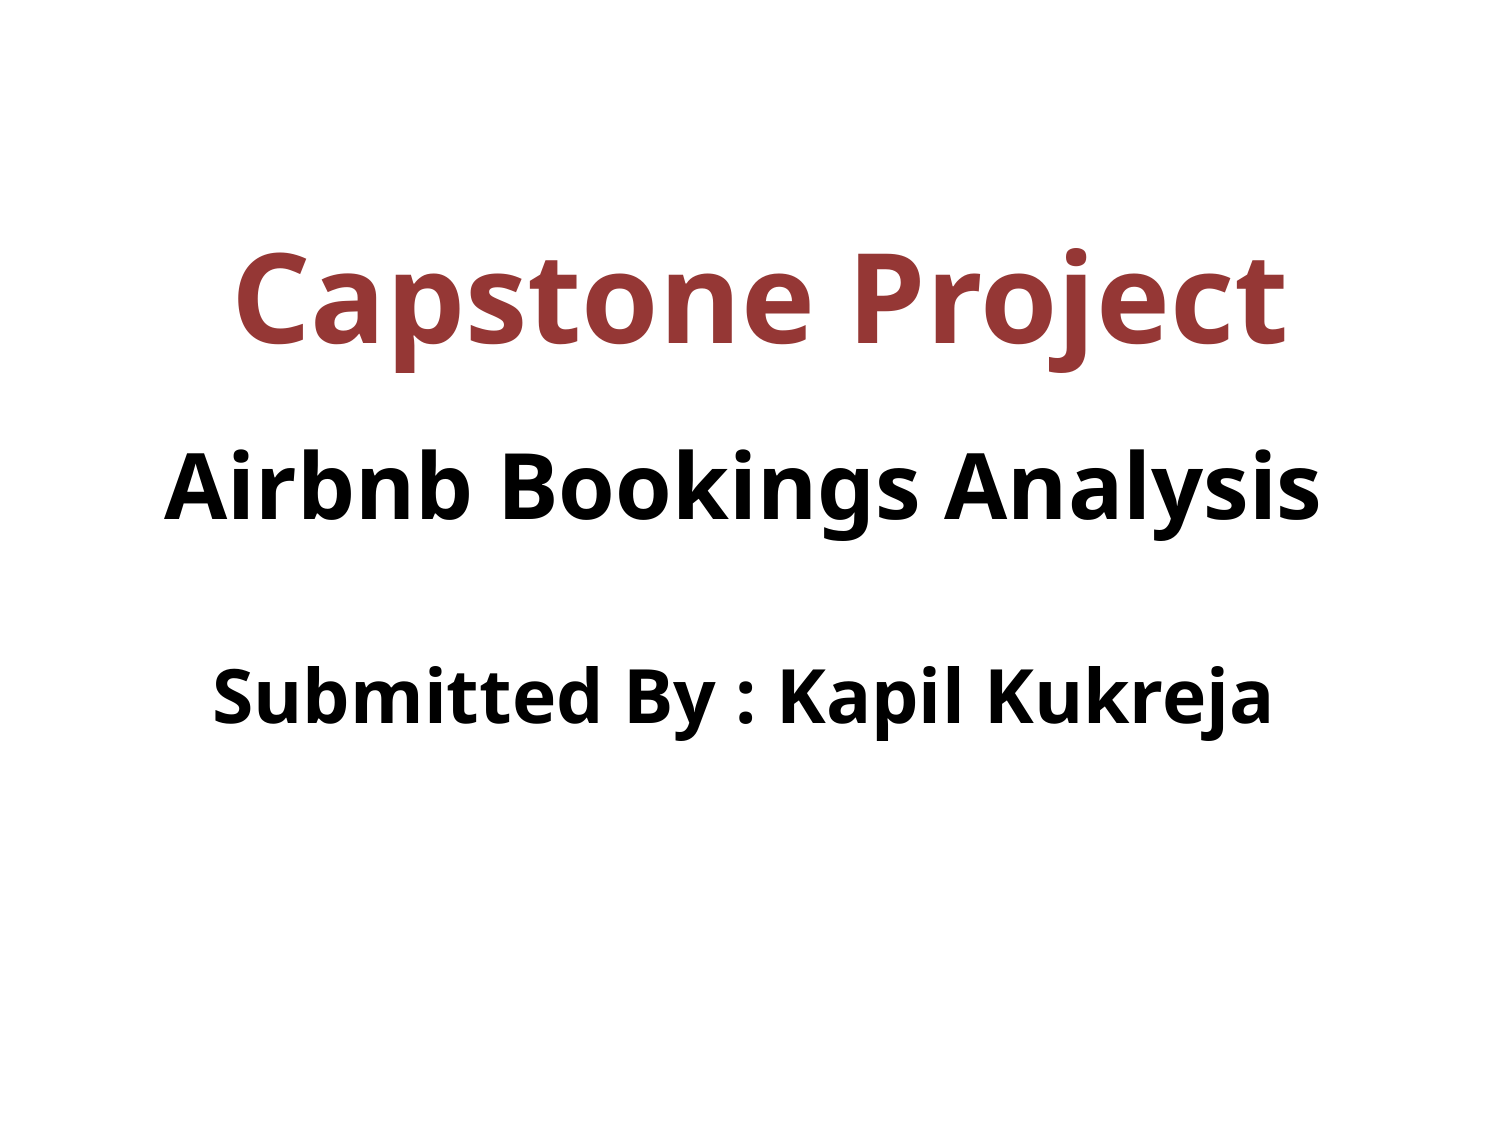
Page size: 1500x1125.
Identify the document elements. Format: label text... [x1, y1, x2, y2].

text_box Capstone Project Airbnb Bookings Analysis Submitted By : Kapil Kukreja [70, 210, 1418, 791]
